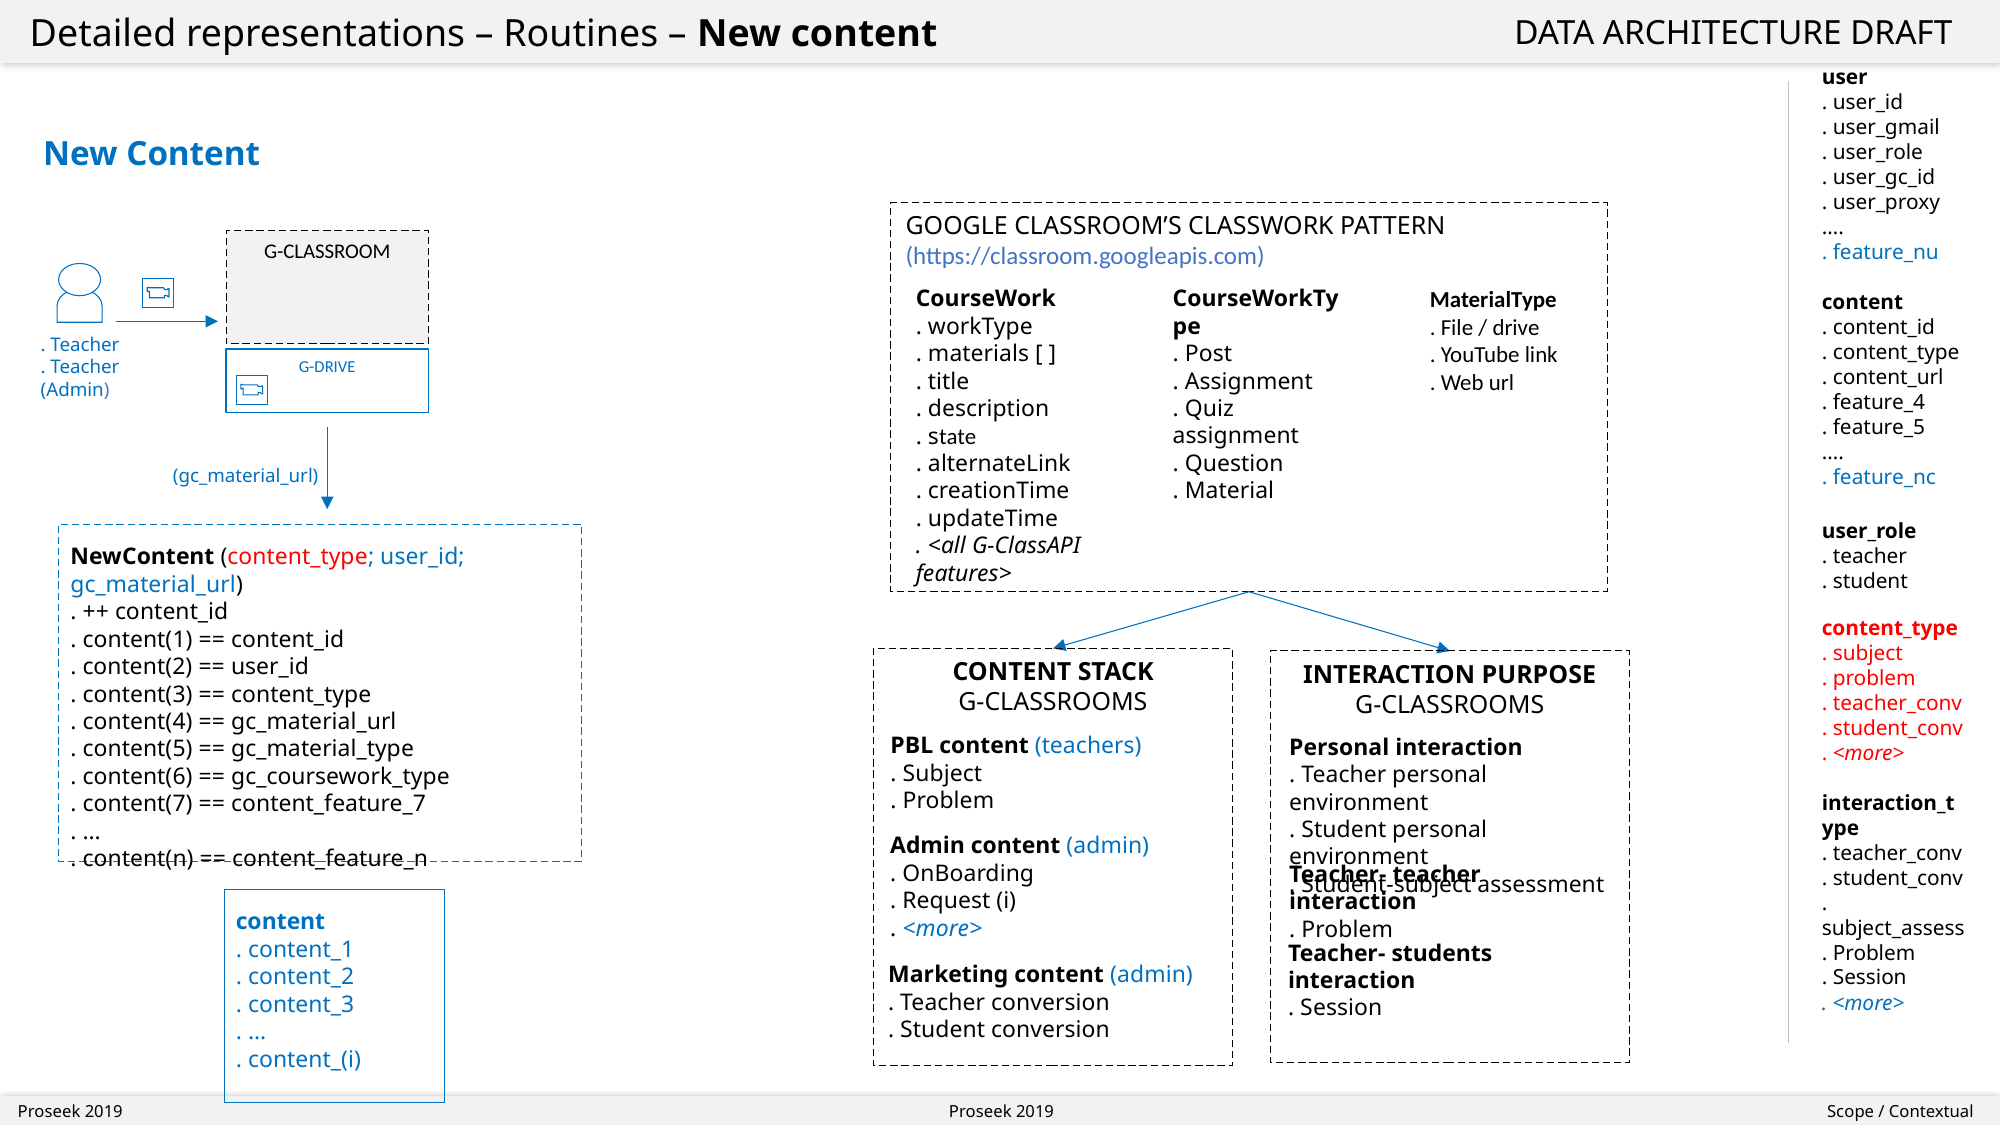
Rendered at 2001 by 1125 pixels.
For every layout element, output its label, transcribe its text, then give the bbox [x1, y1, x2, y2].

table_header Proseek 2019 [745, 1096, 1258, 1125]
text_box content . content_1 . content_2 . content_3 . … . content_(i) [224, 889, 445, 1103]
table_header Scope / Contextual [1258, 1096, 2000, 1125]
text_box (gc_material_url) [158, 456, 327, 488]
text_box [1788, 56, 1980, 1043]
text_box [1248, 591, 1450, 651]
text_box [25, 263, 196, 385]
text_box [890, 202, 1608, 592]
text_box NewContent (content_type; user_id; gc_material_url) . ++ content_id . content(1) == content_id . content(2) == user_id . content(3) == content_type . content(4) == gc_material_url . content(5) == gc_material_type . content(6) == gc_coursework_type . content(7) == content_feature_7 . … . content(n) == content_feature_n [58, 524, 582, 862]
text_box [1270, 650, 1630, 1063]
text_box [873, 648, 1233, 1066]
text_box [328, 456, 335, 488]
table_header Proseek 2019 [0, 1096, 745, 1125]
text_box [226, 230, 429, 413]
table_header DATA ARCHITECTURE DRAFT [1294, 0, 2000, 63]
table_header Detailed representations – Routines – New content [0, 0, 1294, 63]
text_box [1053, 591, 1248, 649]
text_box New Content [28, 114, 795, 191]
